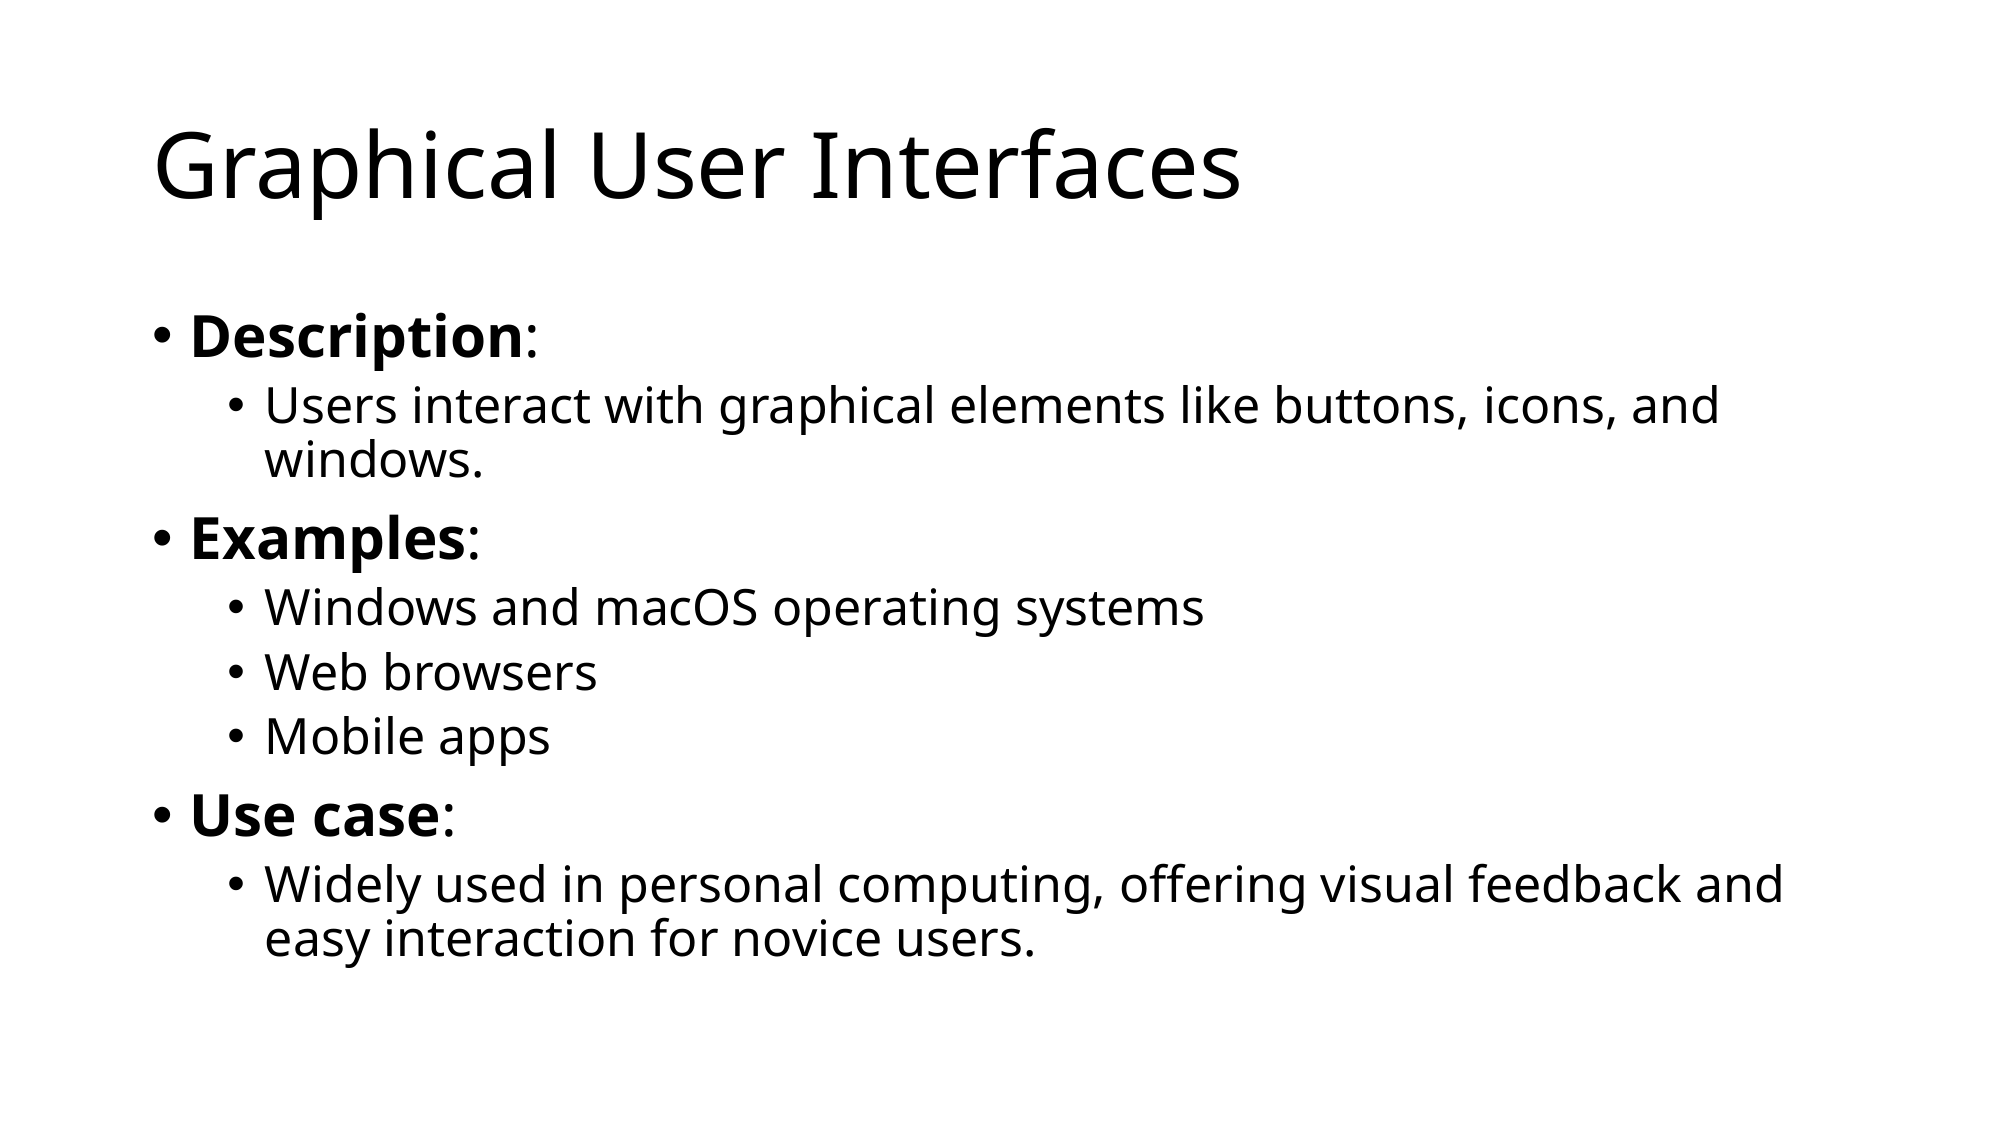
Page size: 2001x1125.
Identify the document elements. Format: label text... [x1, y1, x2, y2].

title Graphical User Interfaces [137, 59, 1863, 278]
list Description: Users interact with graphical elements like buttons, icons, and windows. Examples: Windows and macOS operating systems Web browsers Mobile apps Use case: Widely used in personal computing, offering visual feedback and easy interaction for novice users. [137, 299, 1863, 1014]
